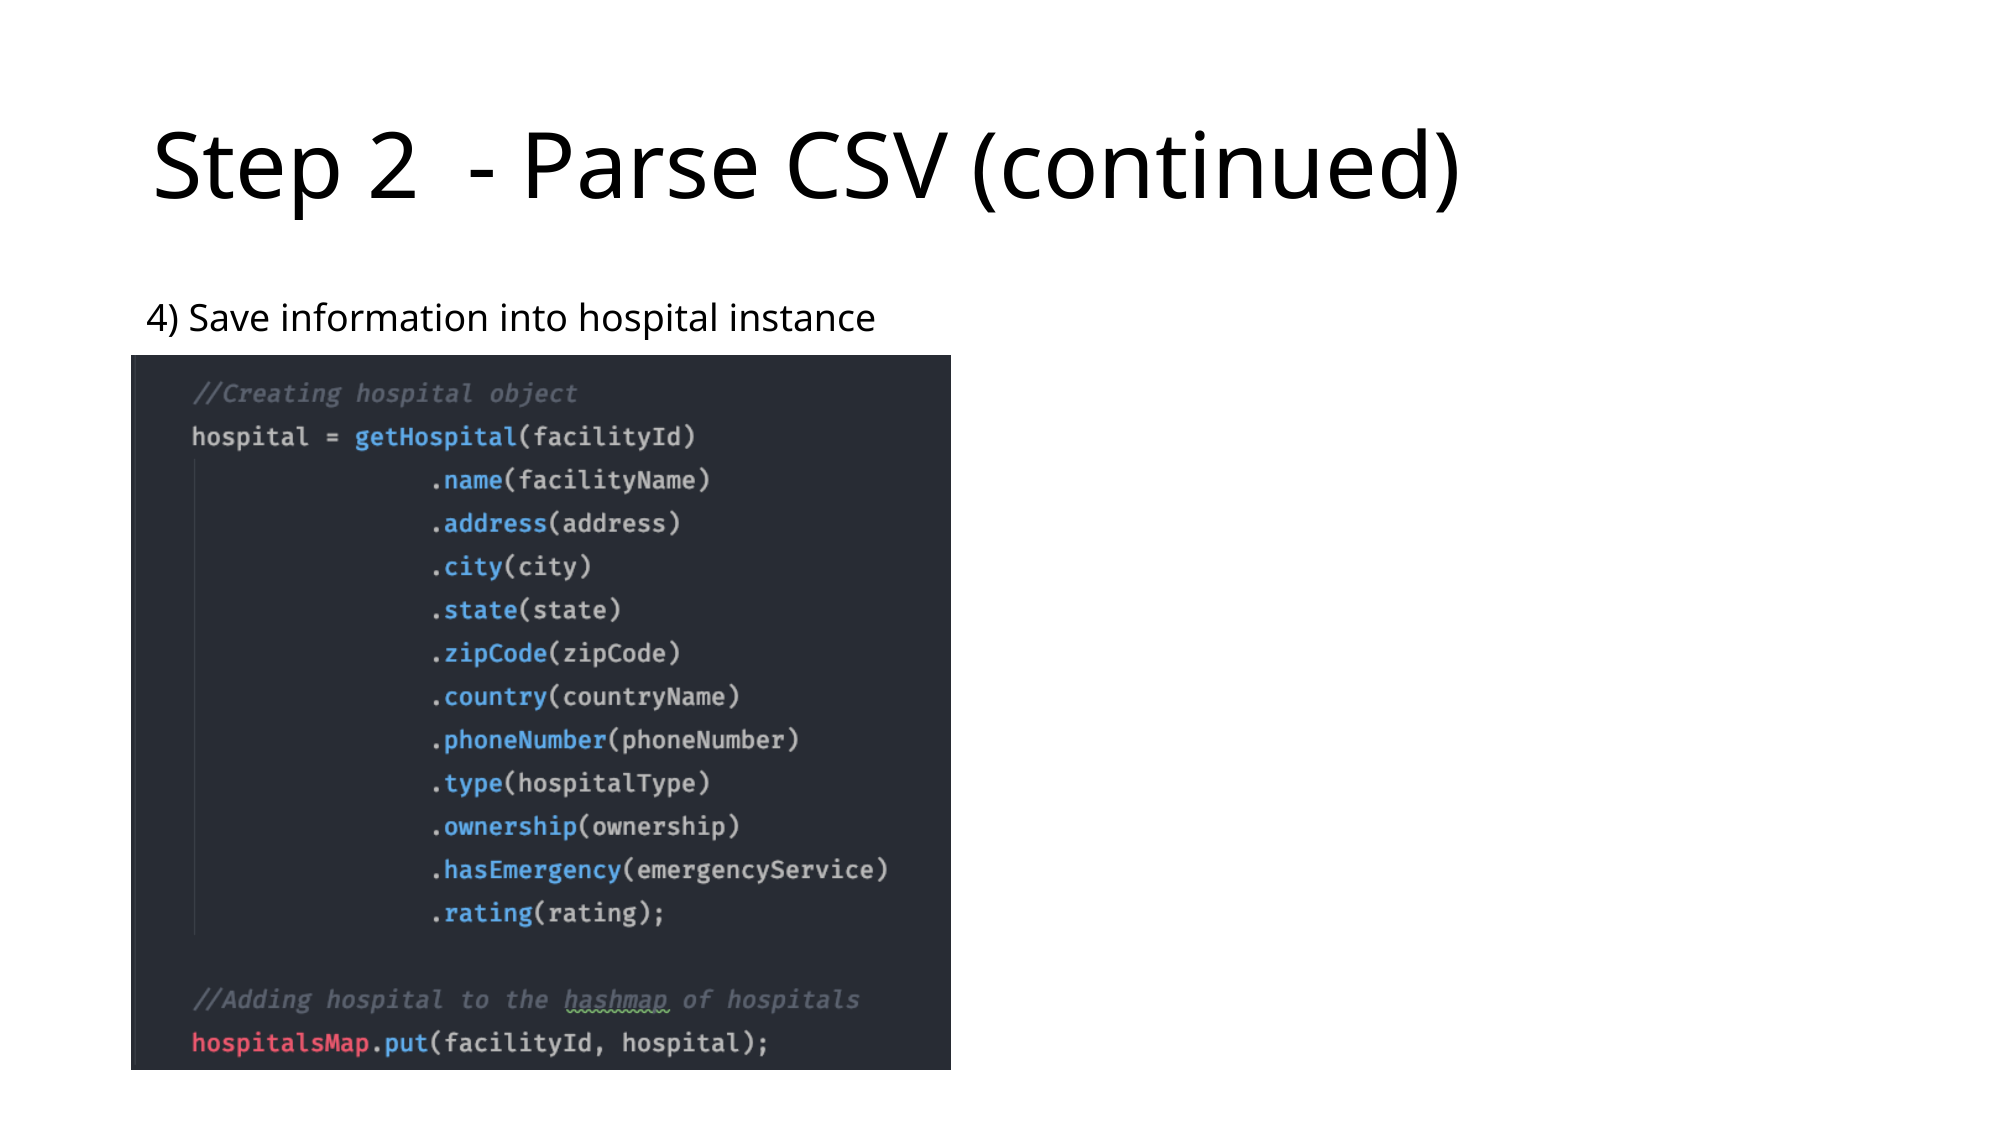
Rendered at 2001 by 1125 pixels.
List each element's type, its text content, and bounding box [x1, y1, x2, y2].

text_box 4) Save information into hospital instance [131, 286, 937, 347]
title Step 2 - Parse CSV (continued) [137, 59, 1863, 278]
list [131, 355, 951, 1070]
